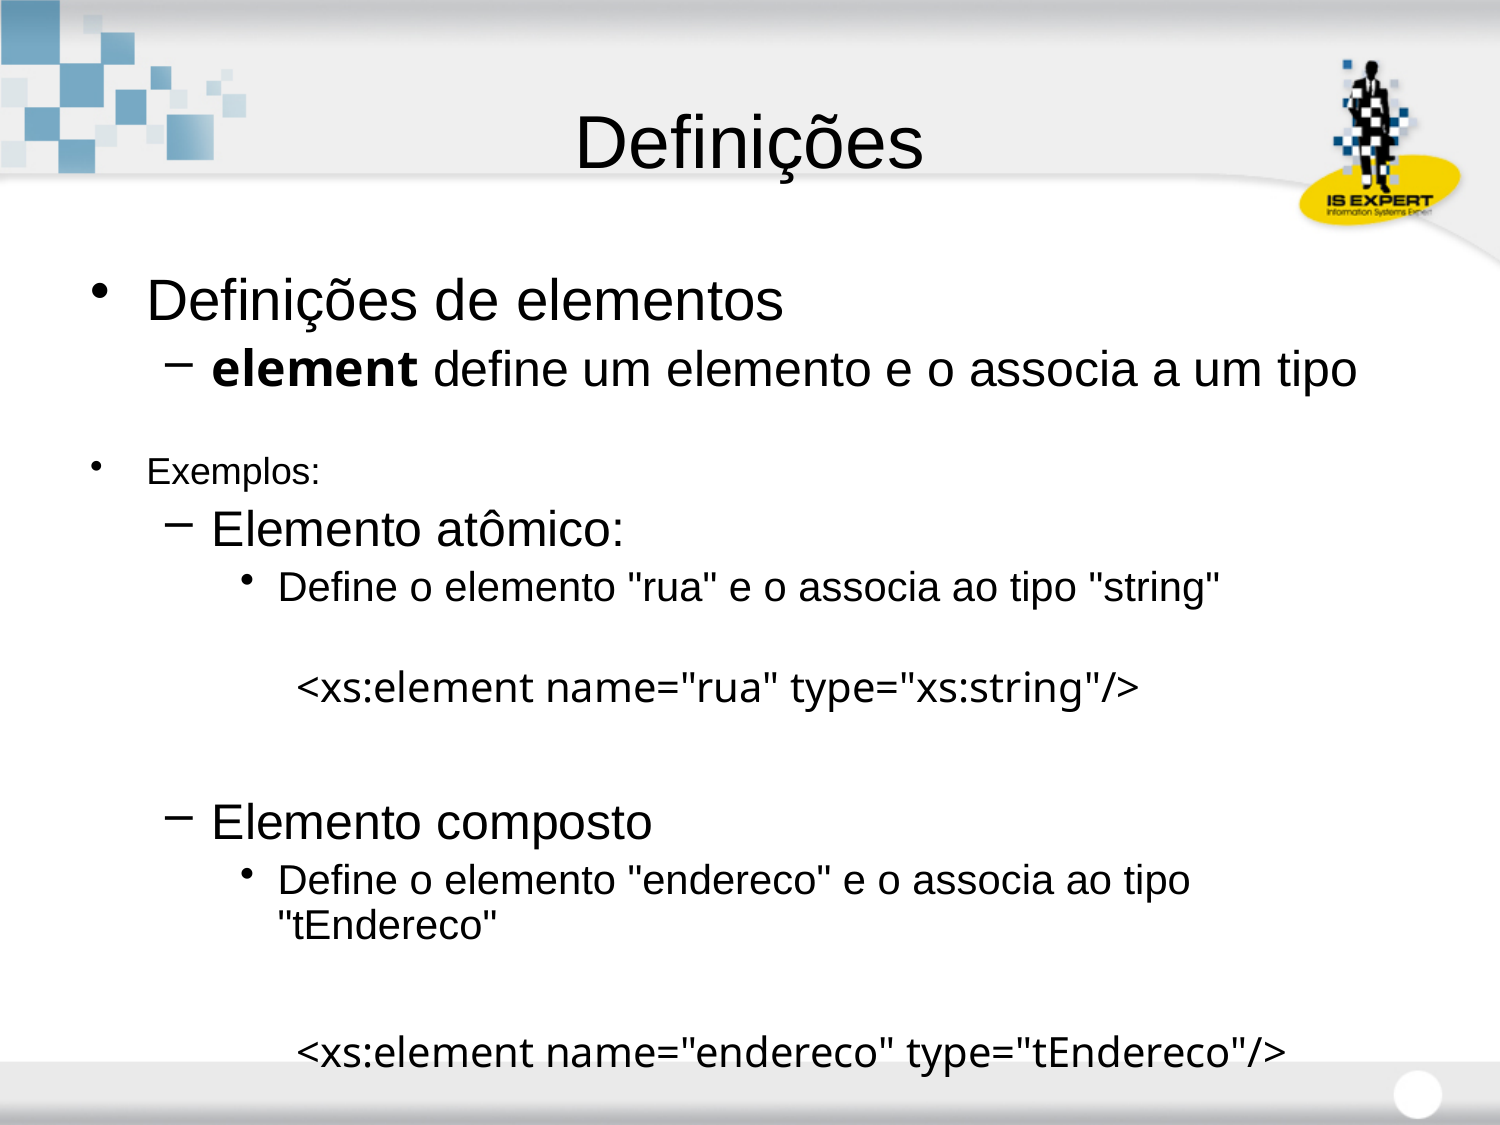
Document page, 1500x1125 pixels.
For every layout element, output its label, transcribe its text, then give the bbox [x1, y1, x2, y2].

list Definições de elementos element define um elemento e o associa a um tipo Exemplos: Elemento atômico: Define o elemento "rua" e o associa ao tipo "string" <xs:element name="rua" type="xs:string"/> Elemento composto Define o elemento "endereco" e o associa ao tipo "tEndereco" <xs:element name="endereco" type="tEndereco"/> [74, 262, 1426, 1006]
picture [0, 0, 1500, 1125]
title Definições [74, 44, 1426, 233]
